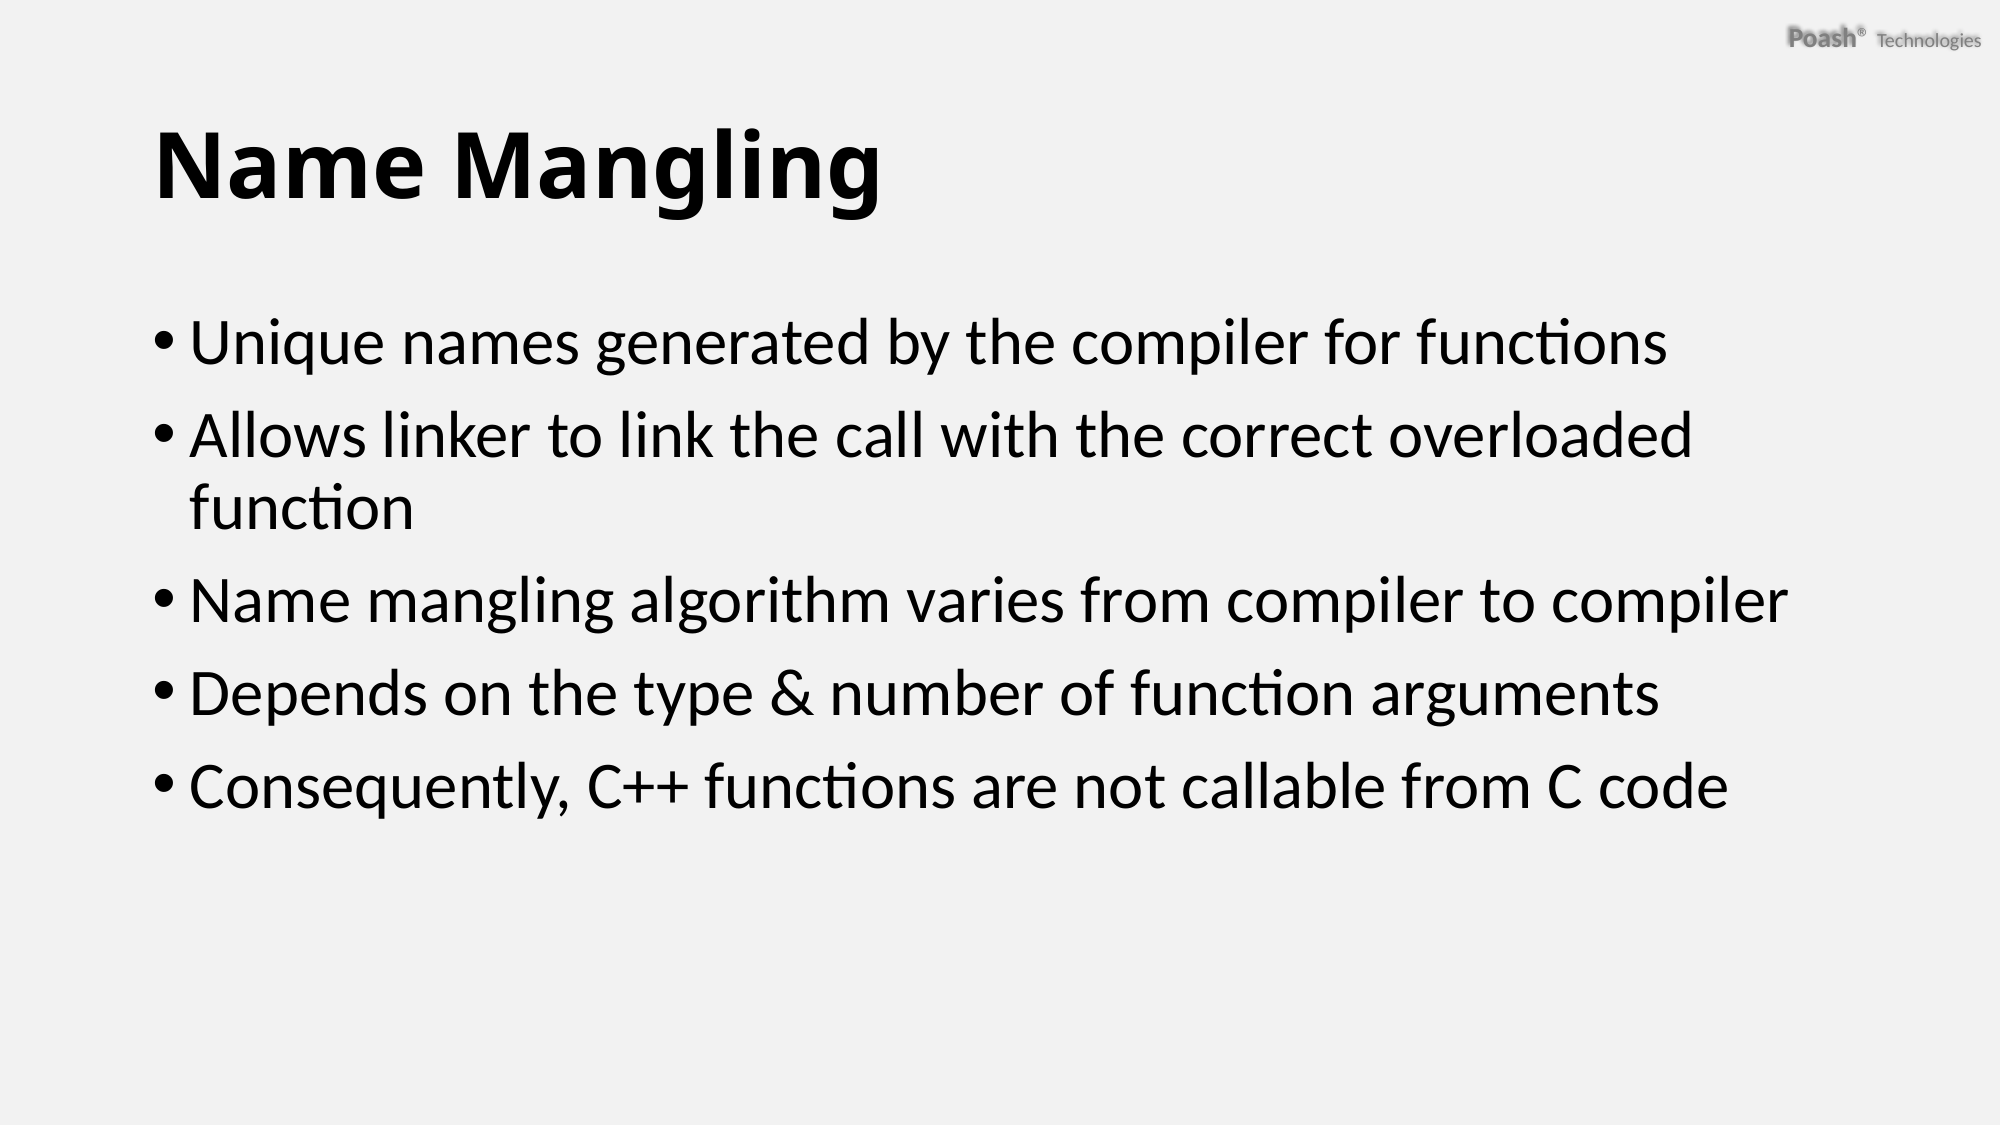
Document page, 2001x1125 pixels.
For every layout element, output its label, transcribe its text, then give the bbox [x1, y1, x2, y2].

title Name Mangling [137, 59, 1863, 278]
list Unique names generated by the compiler for functions Allows linker to link the call with the correct overloaded function Name mangling algorithm varies from compiler to compiler Depends on the type & number of function arguments Consequently, C++ functions are not callable from C code [137, 299, 1863, 1014]
